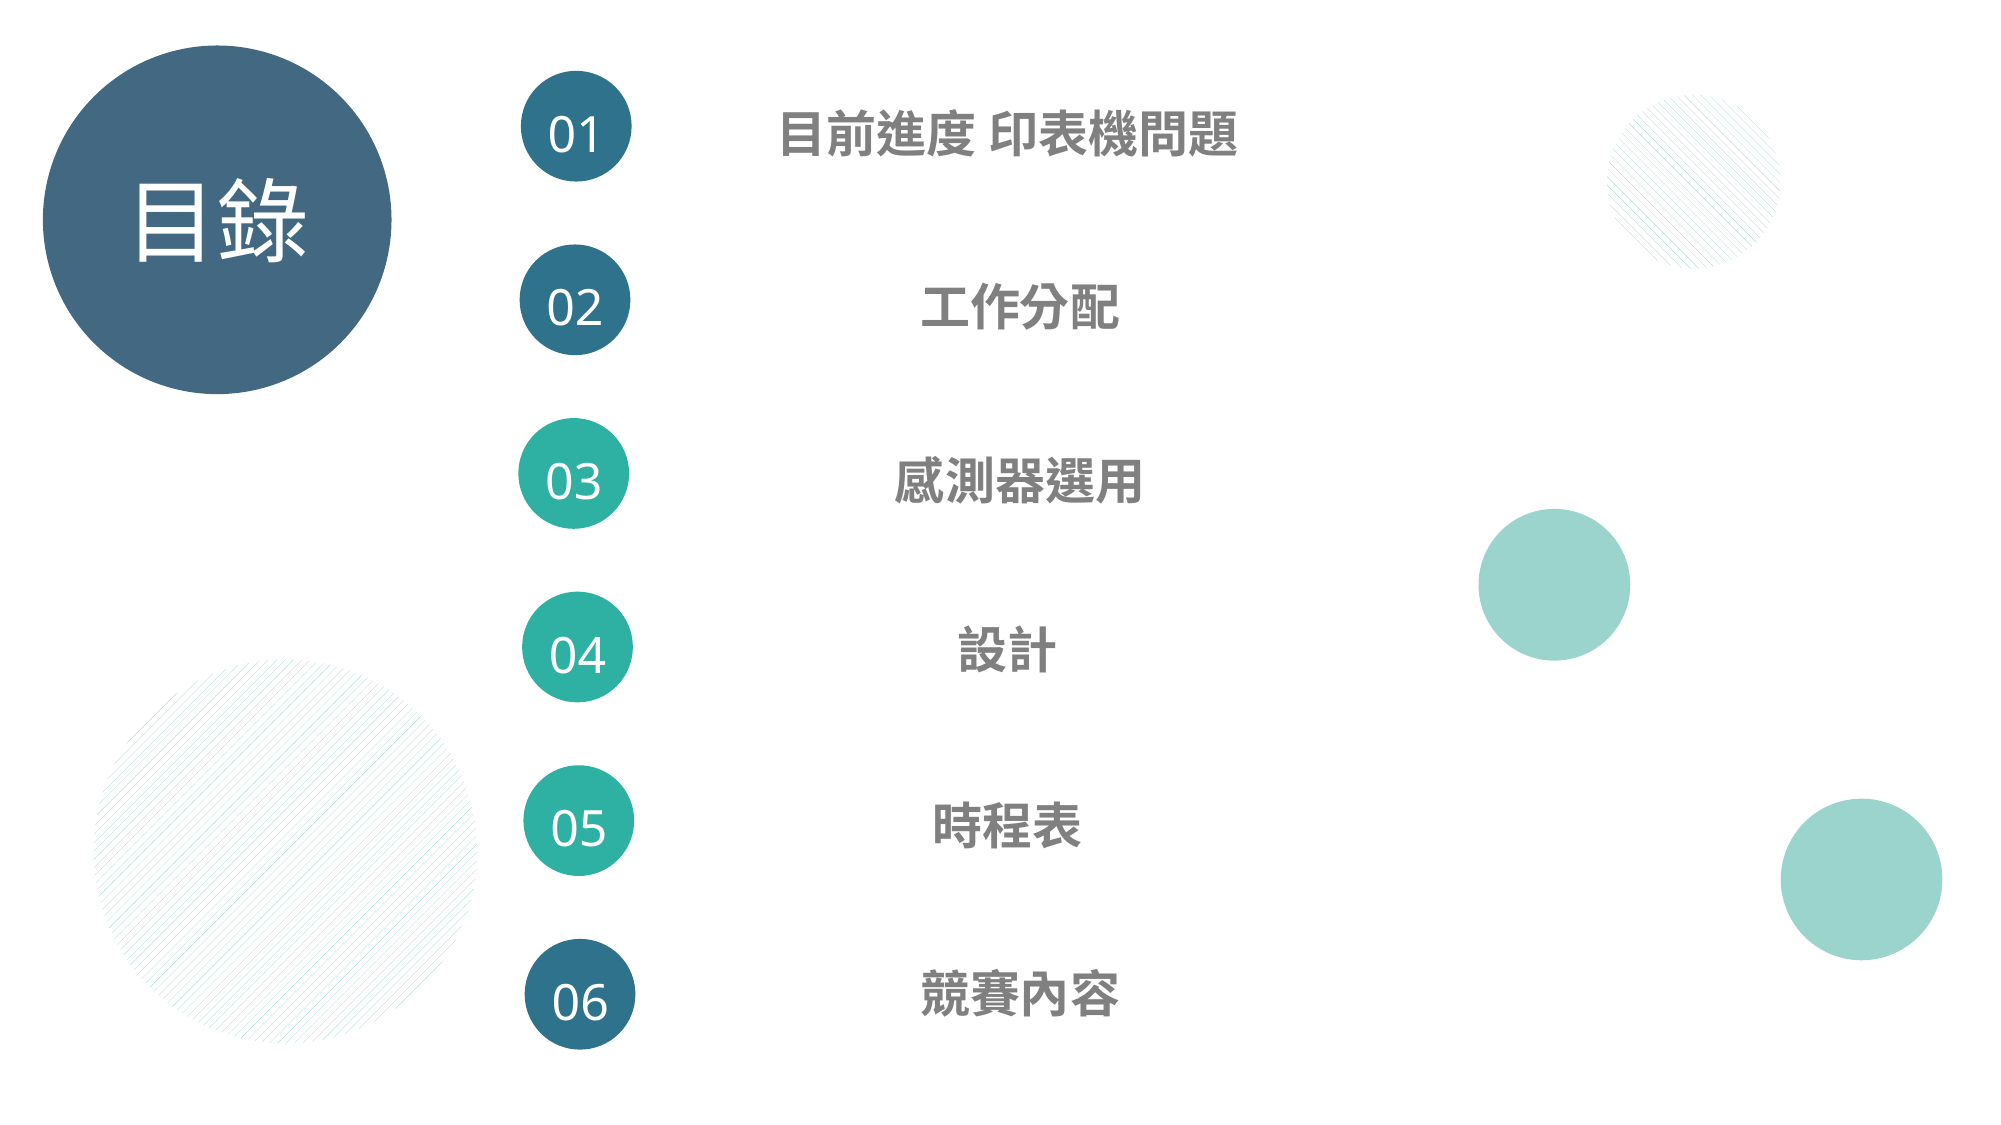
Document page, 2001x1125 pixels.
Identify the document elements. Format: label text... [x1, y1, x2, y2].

text_box 感測器選用 [660, 437, 1380, 510]
text_box 02 [519, 244, 631, 356]
text_box 設計 [647, 606, 1367, 679]
text_box 01 [520, 70, 632, 182]
text_box 06 [546, 938, 614, 950]
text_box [42, 45, 392, 395]
text_box 目前進度 印表機問題 [754, 90, 1261, 163]
text_box [1779, 797, 1944, 962]
text_box 05 [523, 765, 635, 876]
text_box 競賽內容 [505, 950, 1535, 1023]
text_box 03 [518, 418, 630, 529]
text_box [92, 658, 479, 1045]
text_box [1477, 507, 1632, 662]
text_box [1605, 93, 1782, 270]
text_box 04 [522, 591, 633, 703]
text_box 工作分配 [632, 263, 1408, 336]
text_box 時程表 [647, 782, 1367, 855]
text_box 06 [532, 1023, 628, 1050]
